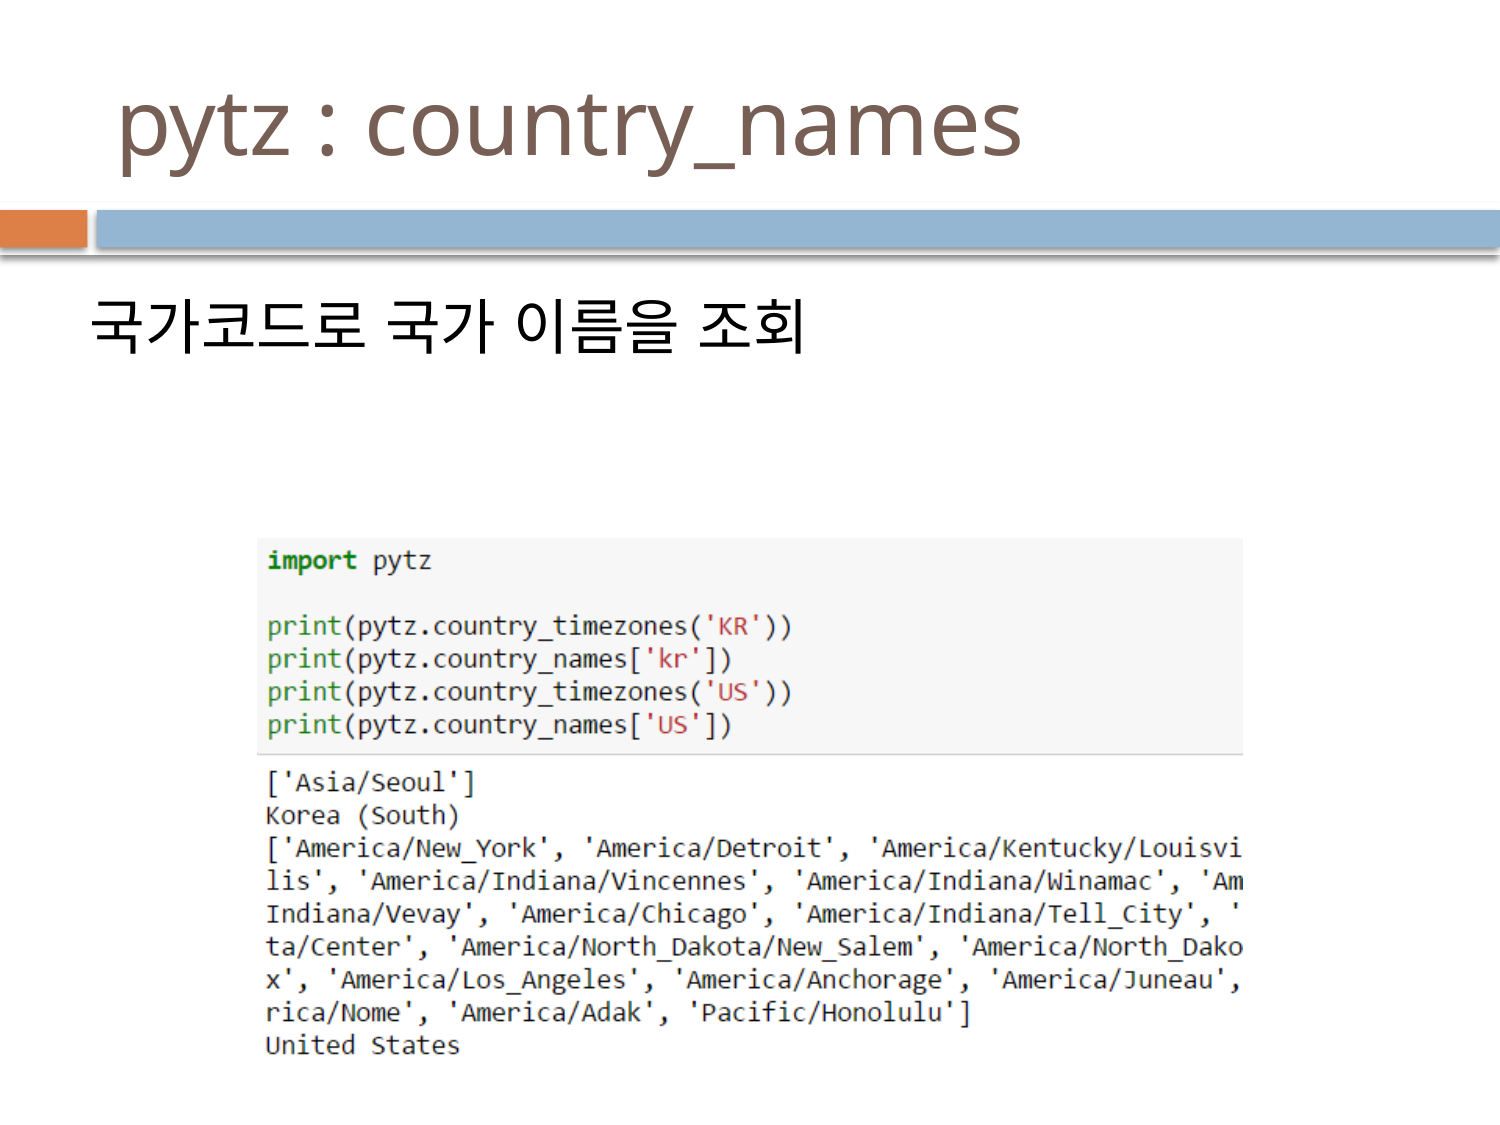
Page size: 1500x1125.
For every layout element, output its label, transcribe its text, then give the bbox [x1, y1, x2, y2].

picture [256, 538, 1244, 1082]
title pytz : country_names [100, 37, 1438, 200]
list 국가코드로 국가 이름을 조회 [75, 267, 1425, 386]
